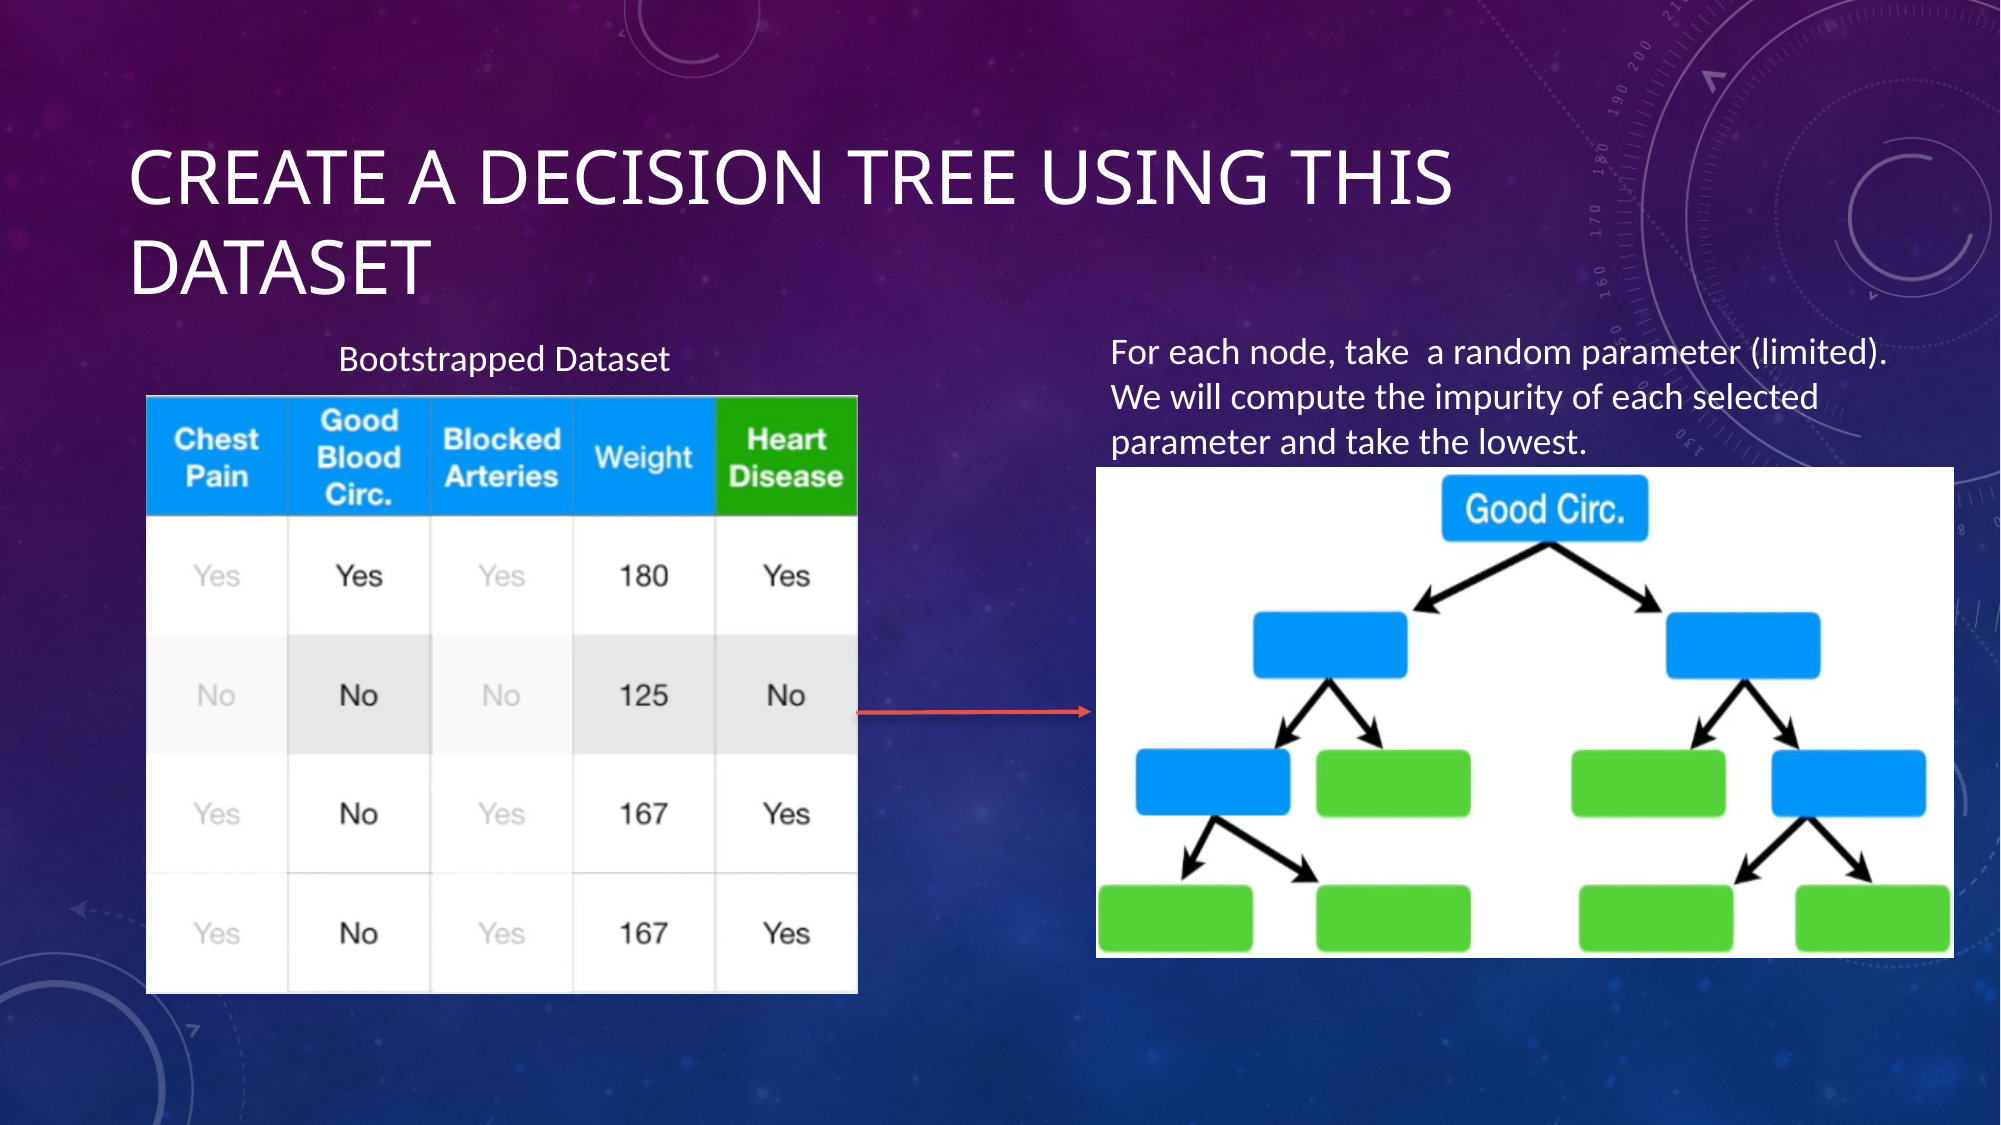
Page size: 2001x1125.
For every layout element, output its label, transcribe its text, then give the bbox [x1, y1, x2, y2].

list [1096, 466, 1955, 958]
text_box Bootstrapped Dataset [323, 326, 774, 387]
picture [0, 0, 2001, 1125]
text_box For each node, take a random parameter (limited). We will compute the impurity of each selected parameter and take the lowest. [1095, 319, 1955, 468]
title Create a decision tree using this dataset [112, 99, 1775, 339]
